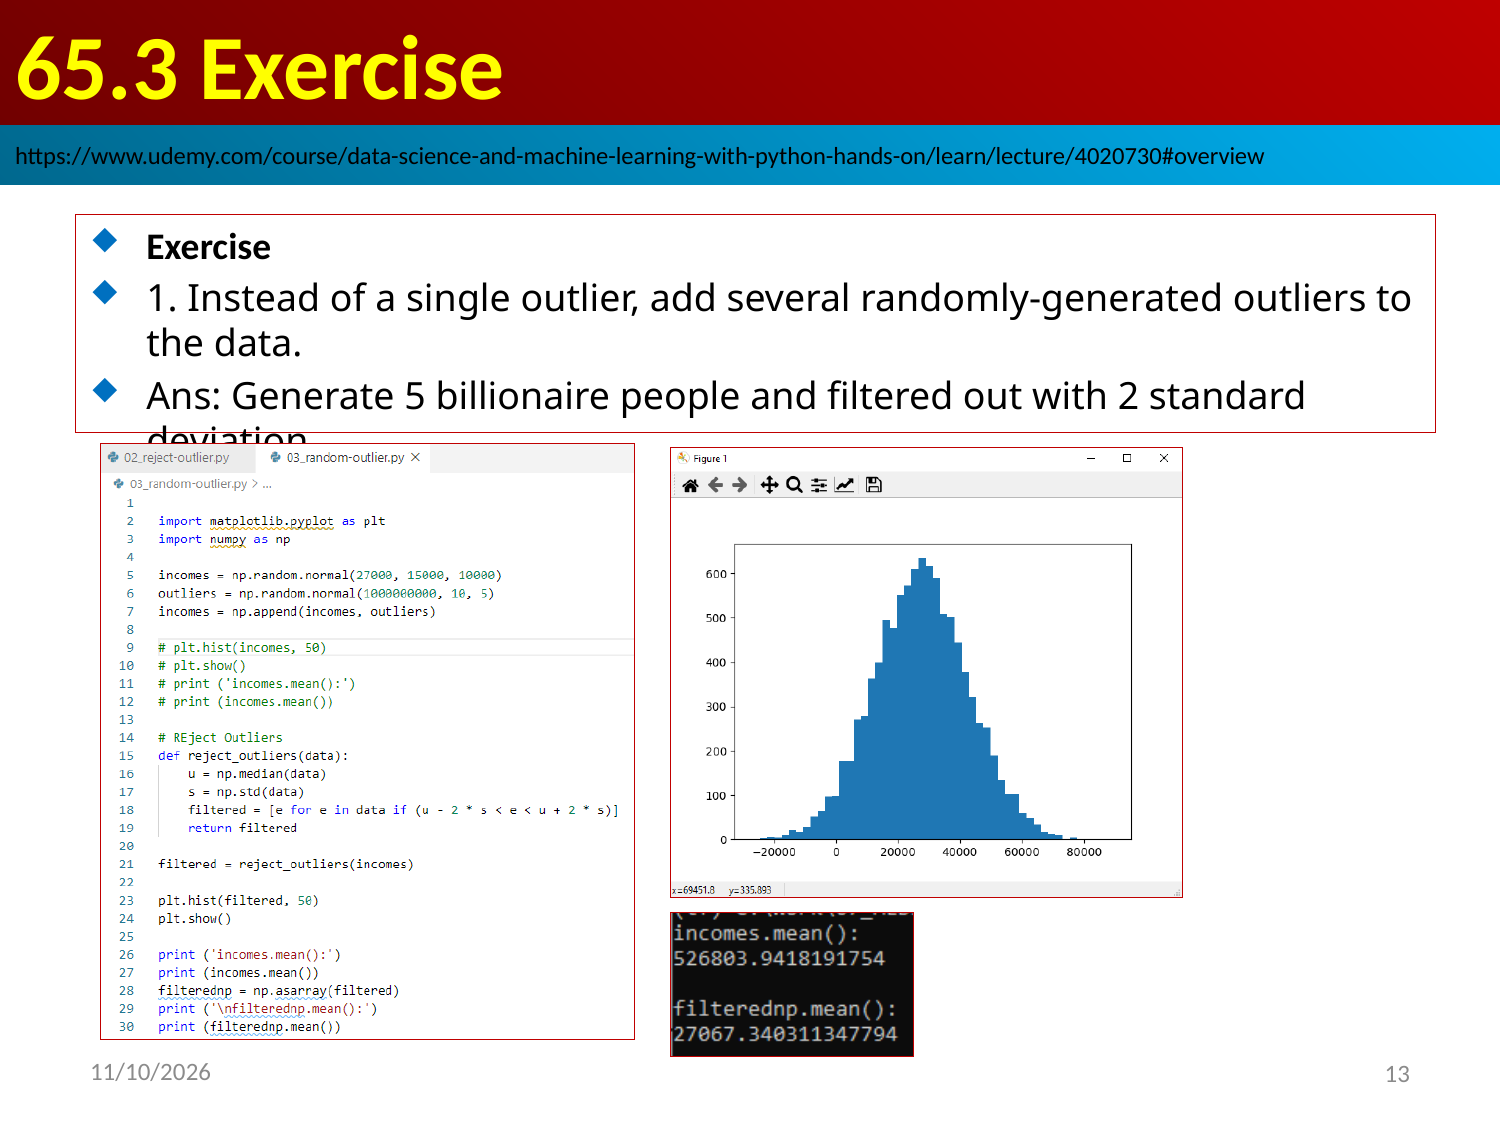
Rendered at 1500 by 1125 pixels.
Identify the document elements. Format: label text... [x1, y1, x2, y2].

picture [669, 447, 1183, 898]
title 65.3 Exercise [0, 0, 1500, 125]
subtitle Exercise 1. Instead of a single outlier, add several randomly-generated outliers to the data. Ans: Generate 5 billionaire people and filtered out with 2 standard deviation. [75, 214, 1436, 433]
picture [100, 443, 635, 1040]
text_box https://www.udemy.com/course/data-science-and-machine-learning-with-python-hands-on/learn/lecture/4020730#overview [0, 125, 1500, 185]
picture [669, 912, 915, 1057]
slide_number 13 [1074, 1042, 1425, 1103]
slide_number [75, 1040, 425, 1101]
